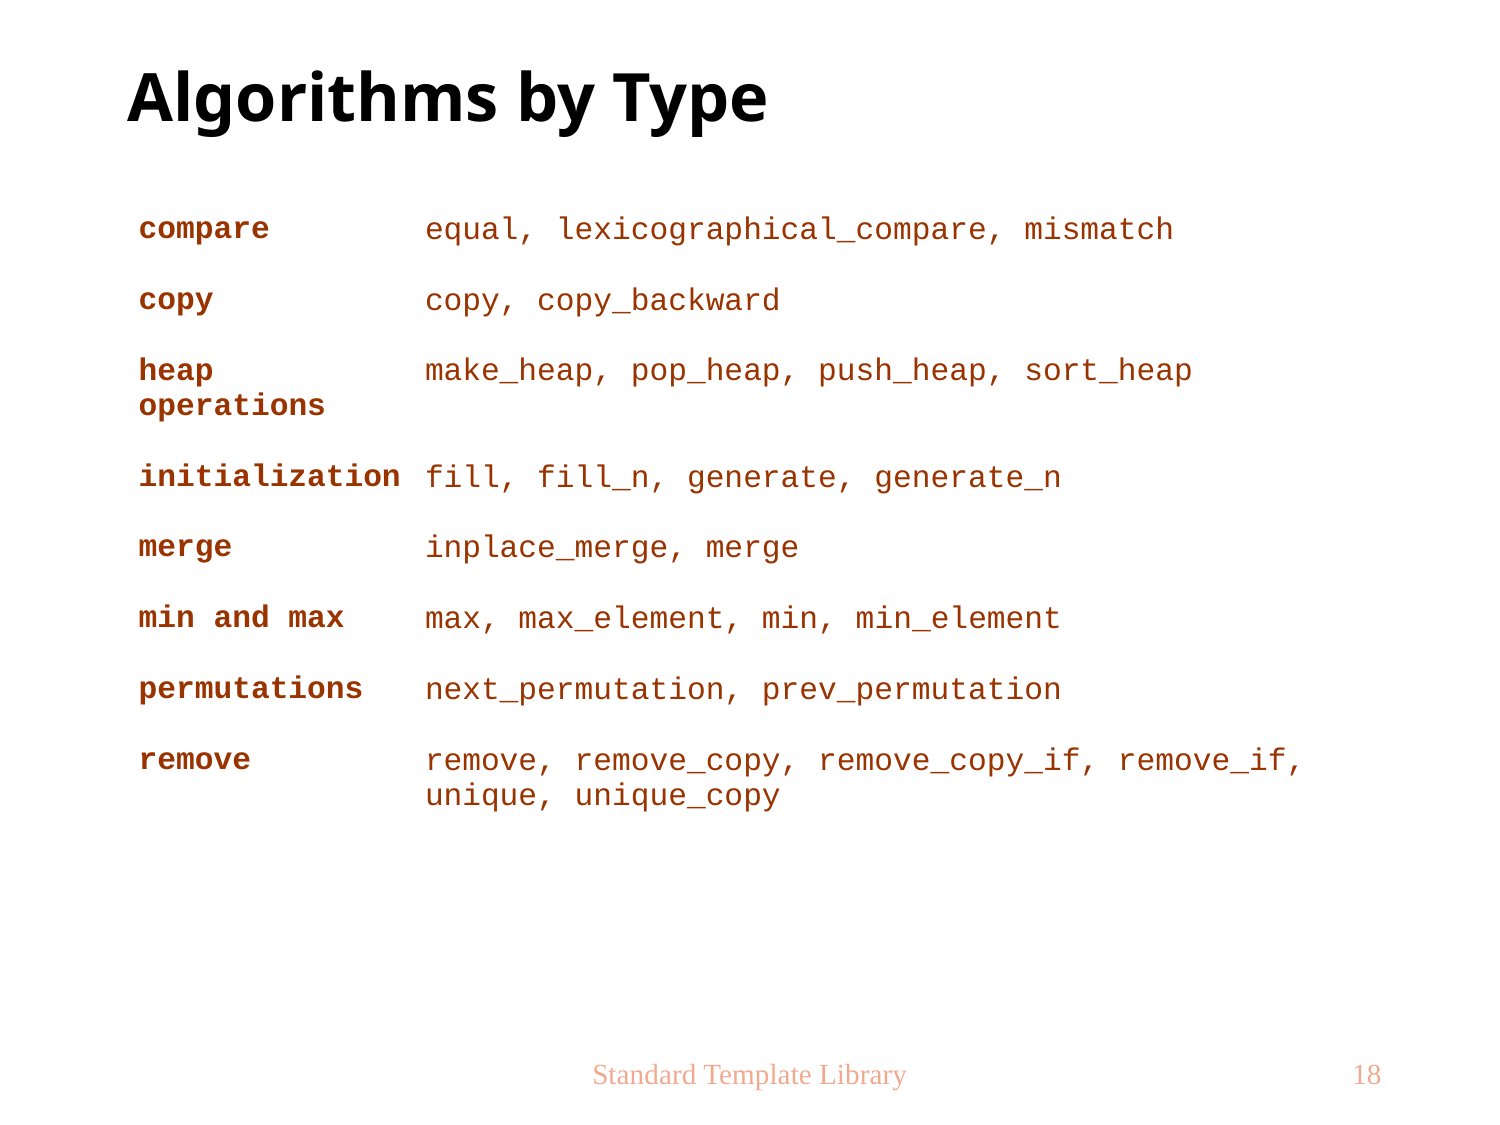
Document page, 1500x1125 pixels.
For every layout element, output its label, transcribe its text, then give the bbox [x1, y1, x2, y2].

slide_number 18 [1059, 1042, 1397, 1103]
footer Standard Template Library [496, 1061, 1004, 1103]
title Algorithms by Type [112, 37, 1388, 163]
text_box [112, 212, 1387, 1061]
